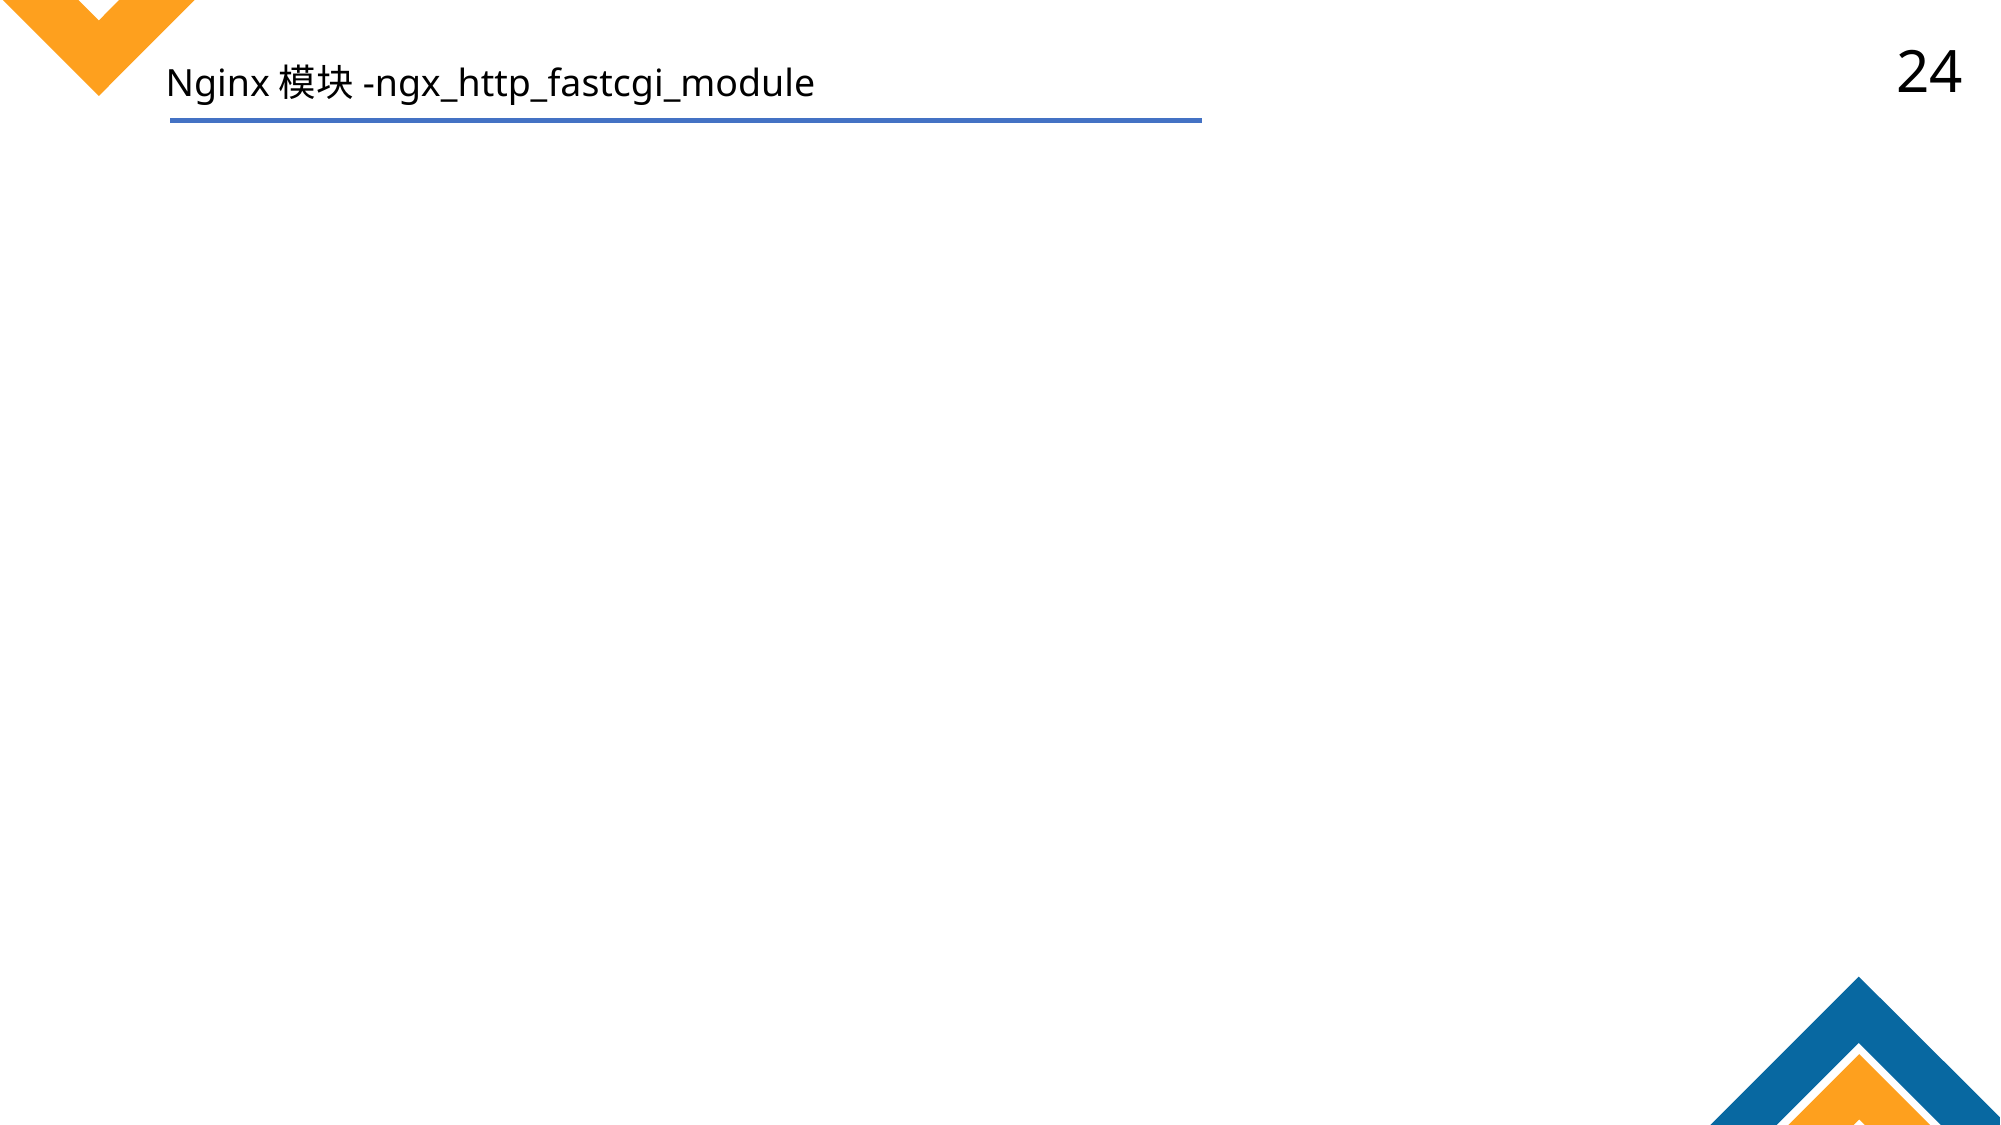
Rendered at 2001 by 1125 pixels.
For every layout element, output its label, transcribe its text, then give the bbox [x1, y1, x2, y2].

text_box Nginx模块-ngx_http_fastcgi_module [150, 51, 831, 112]
text_box 24 [1876, 26, 1983, 112]
text_box [2, 0, 195, 96]
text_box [1715, 865, 2000, 1125]
